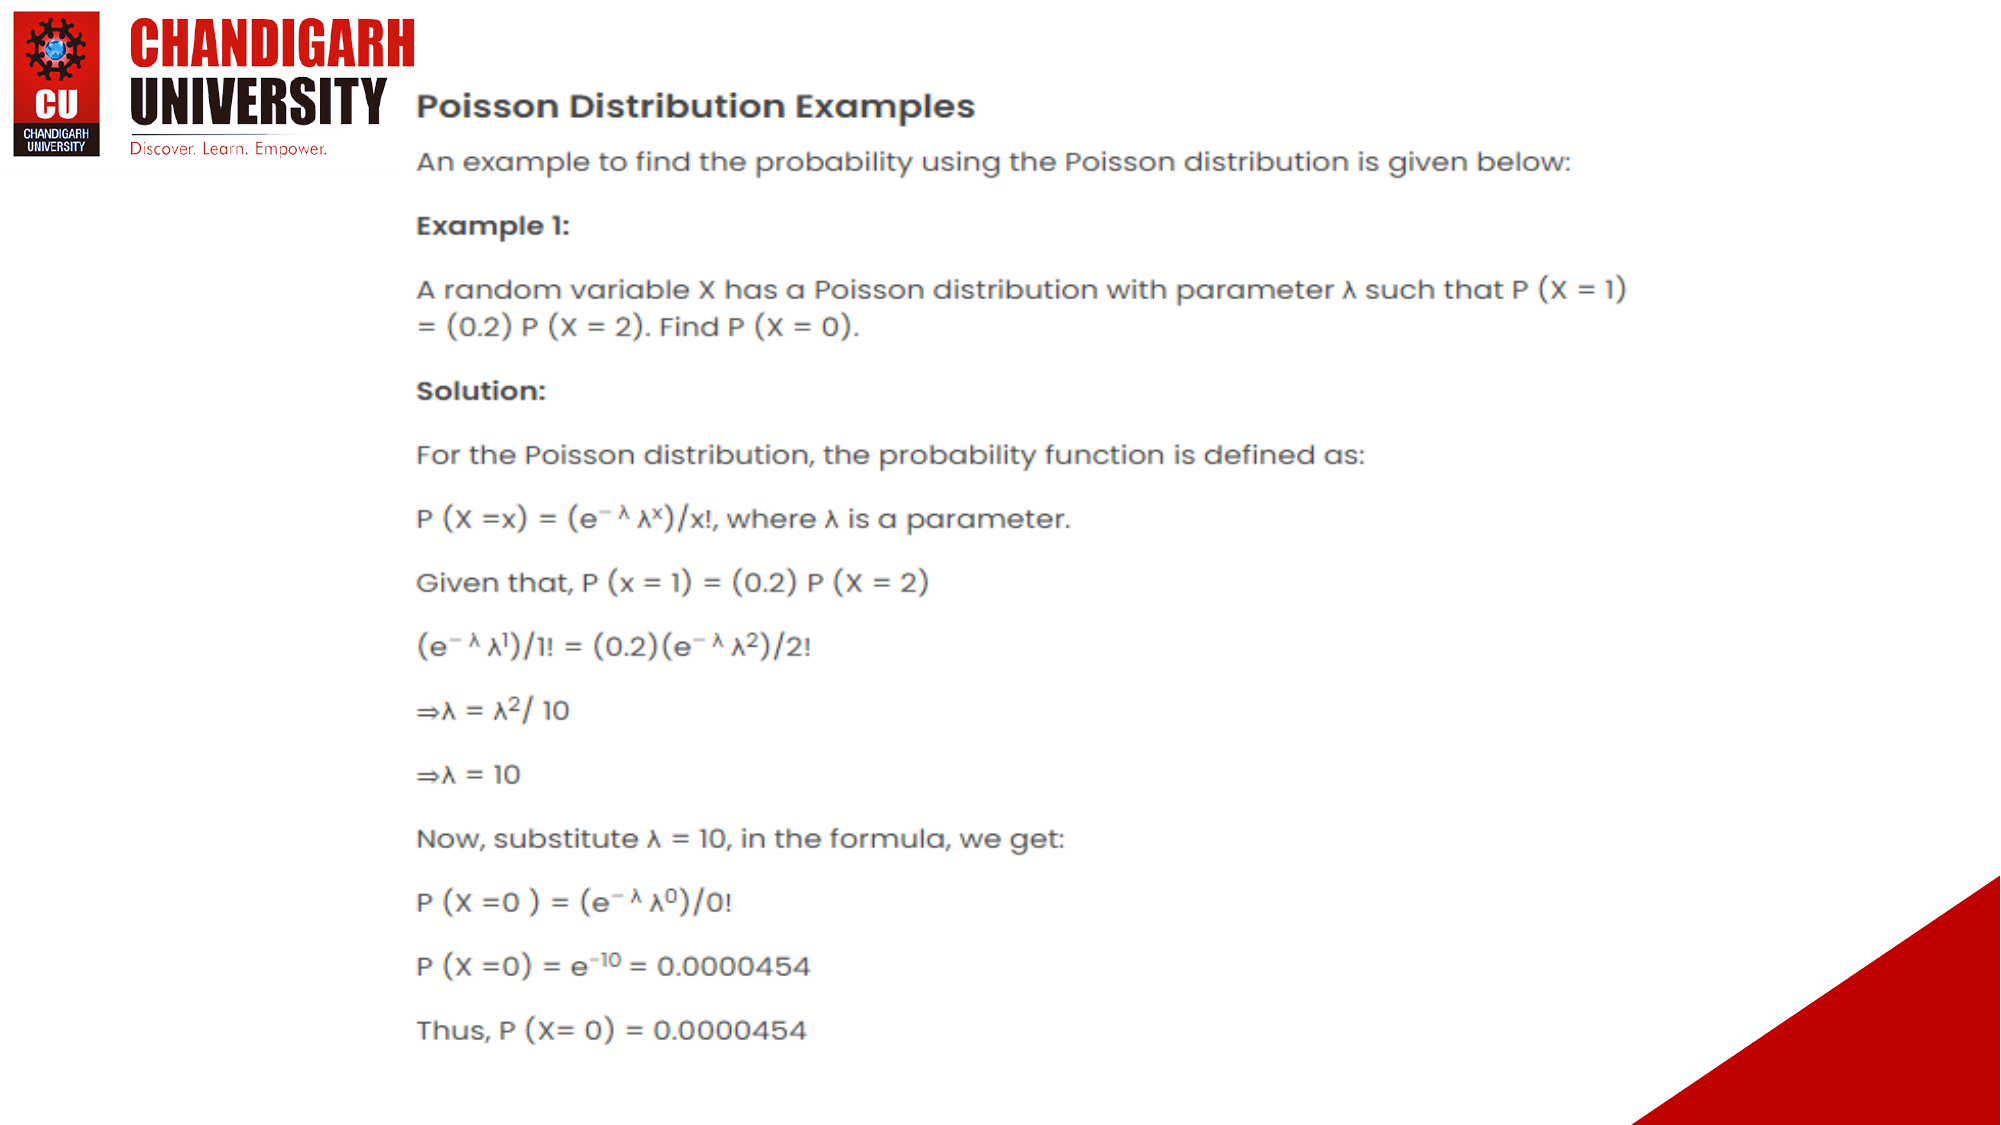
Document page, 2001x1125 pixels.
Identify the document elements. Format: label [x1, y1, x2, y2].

picture [1, 3, 423, 172]
list [394, 77, 1639, 1072]
text_box [1627, 873, 2000, 1125]
